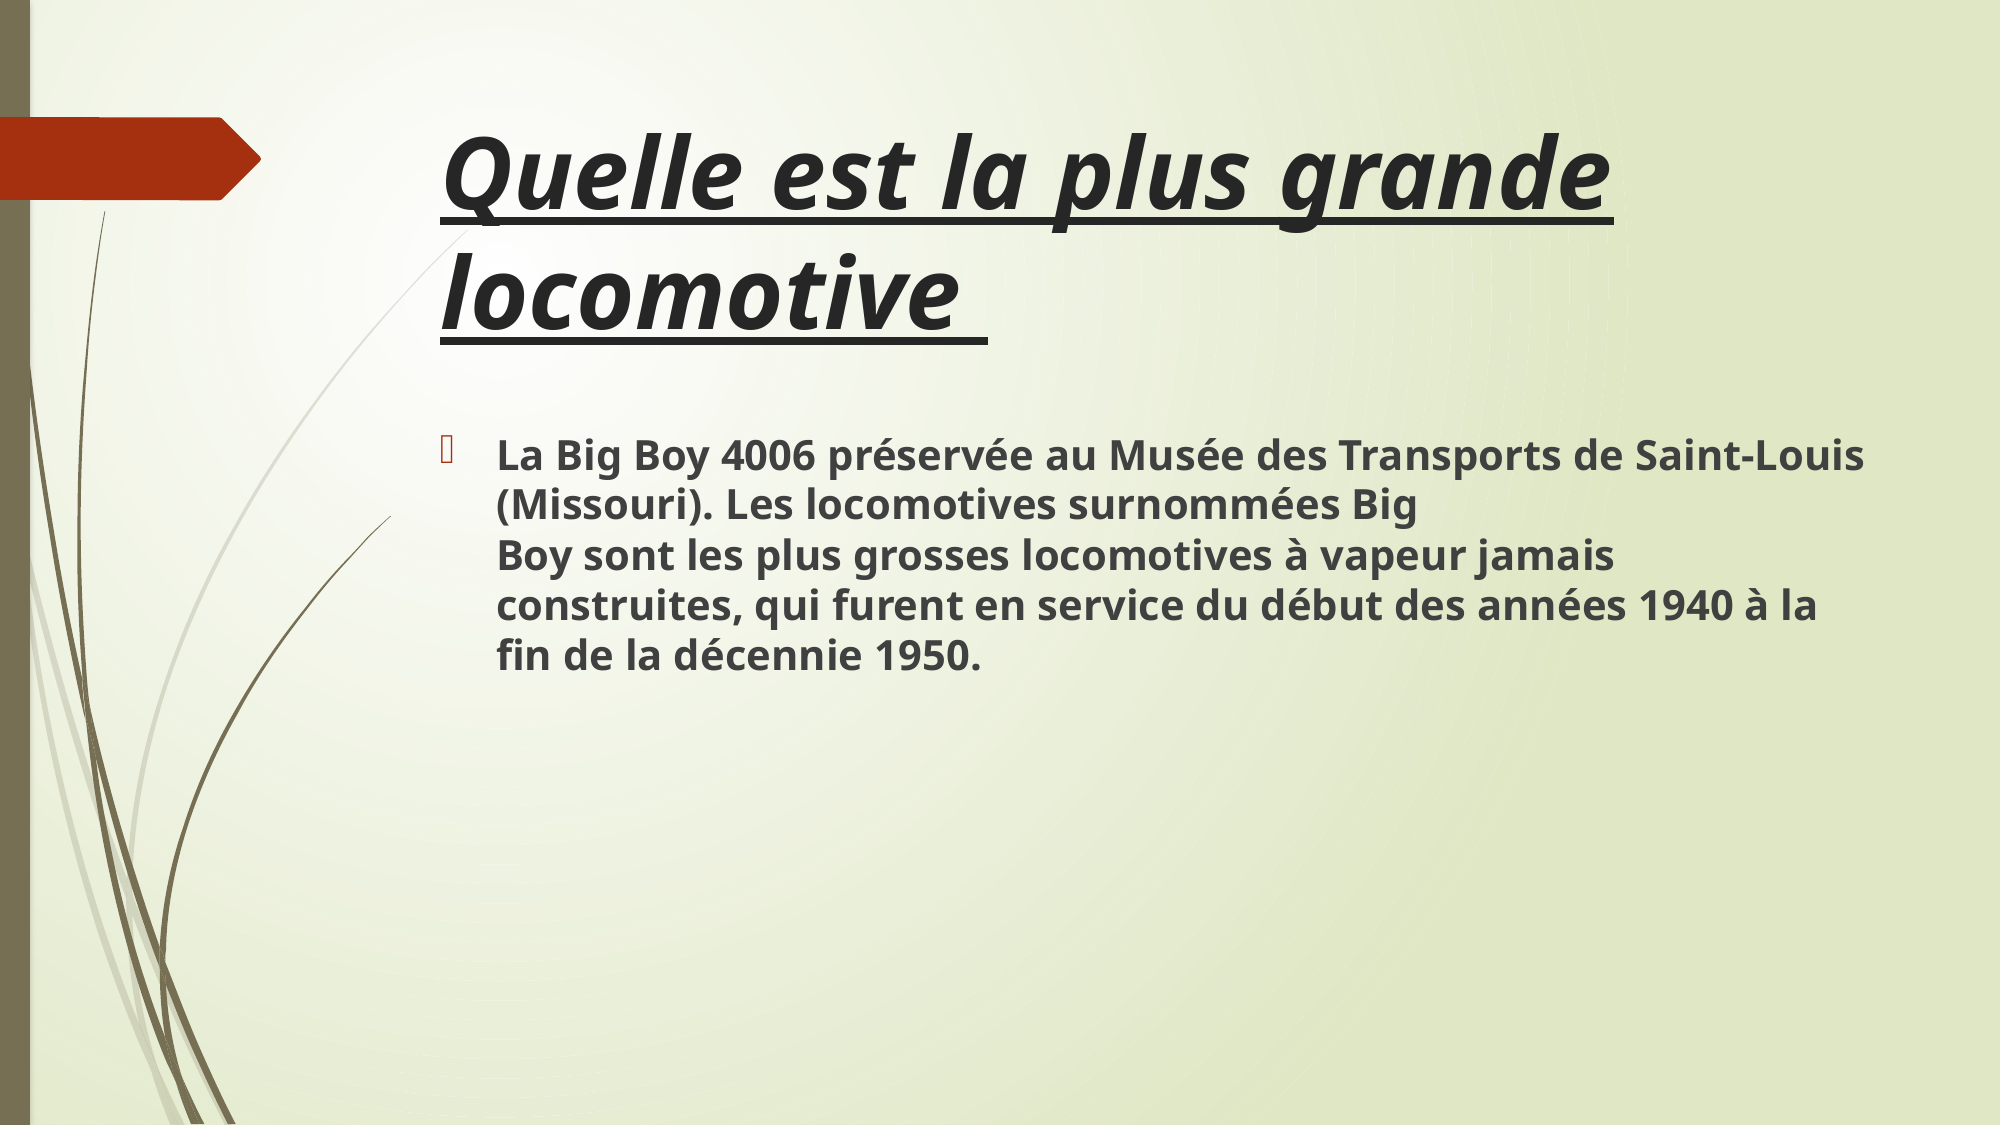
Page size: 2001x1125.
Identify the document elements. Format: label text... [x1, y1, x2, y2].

list La Big Boy 4006 préservée au Musée des Transports de Saint-Louis (Missouri). Les locomotives surnommées Big Boy sont les plus grosses locomotives à vapeur jamais construites, qui furent en service du début des années 1940 à la fin de la décennie 1950. [424, 350, 1888, 970]
title Quelle est la plus grande locomotive [425, 102, 1888, 313]
